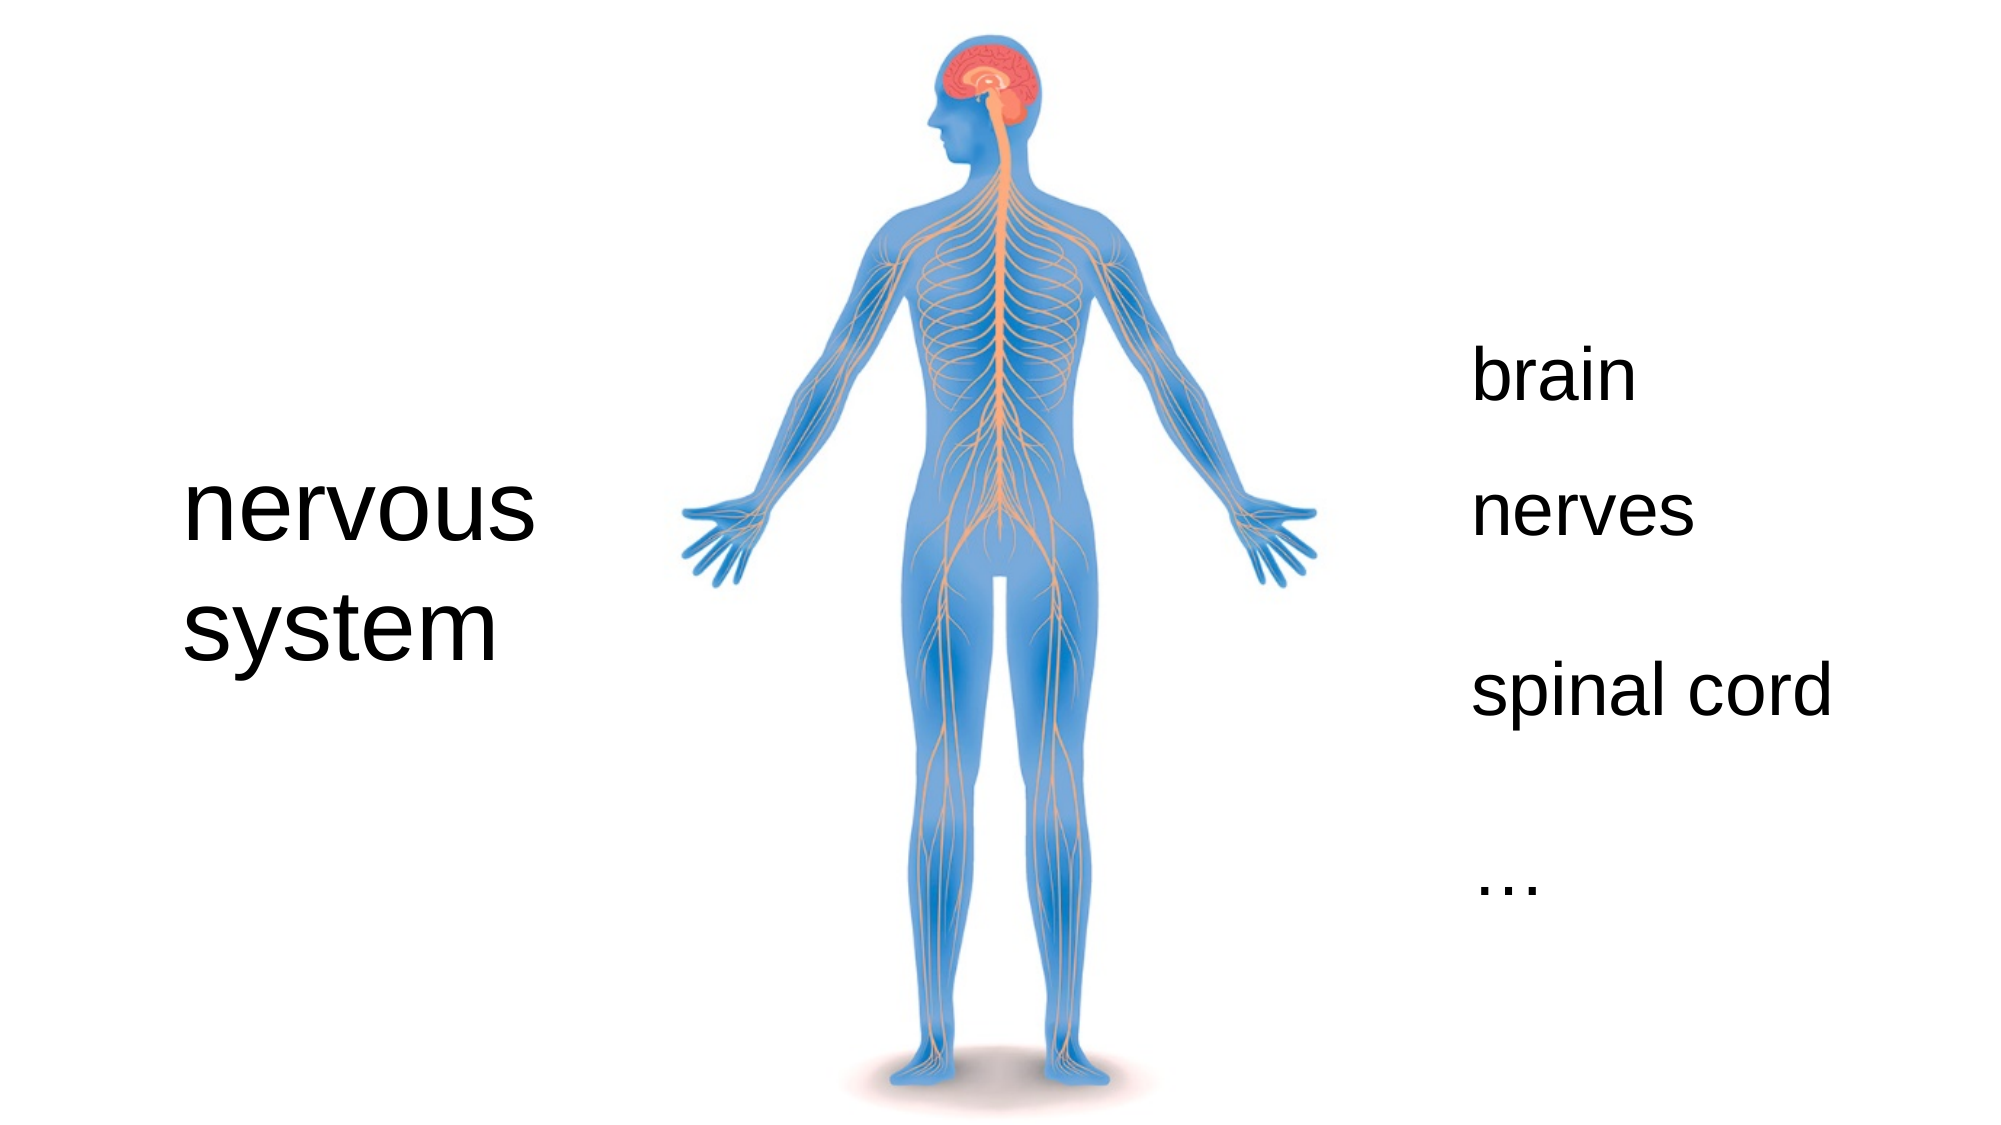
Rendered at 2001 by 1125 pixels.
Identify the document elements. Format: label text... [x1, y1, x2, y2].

text_box brain nerves spinal cord … [1456, 227, 2000, 918]
picture [618, 0, 1382, 1125]
text_box nervous system [168, 433, 618, 688]
